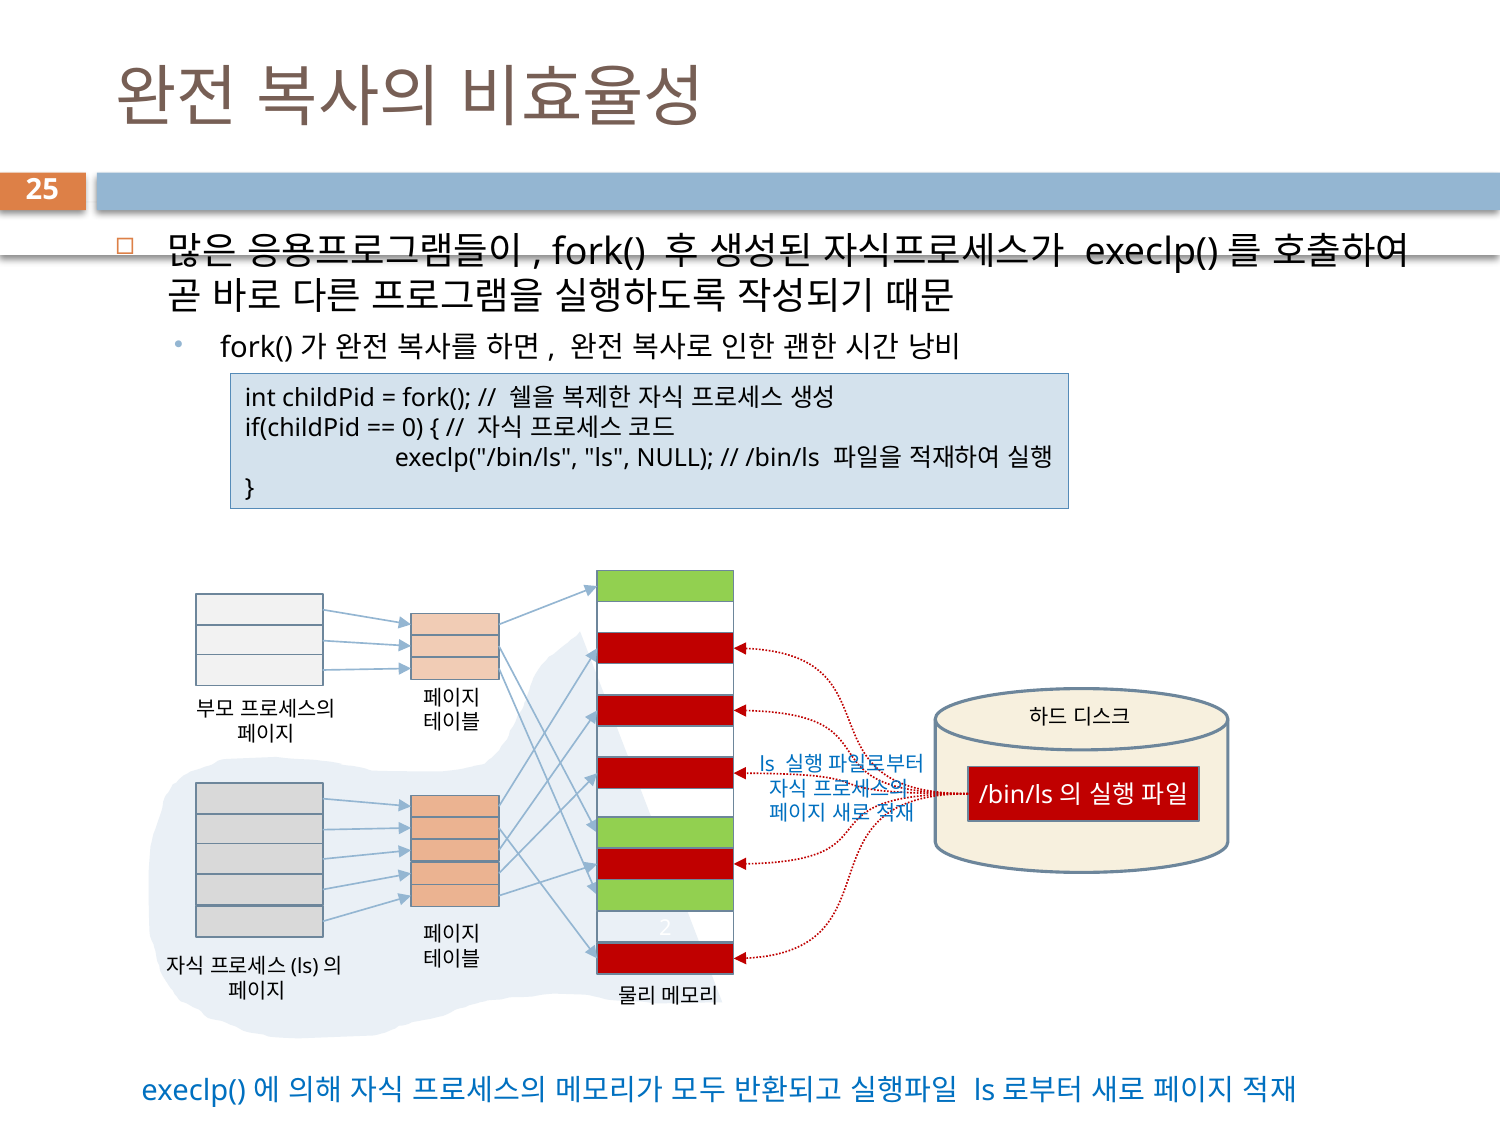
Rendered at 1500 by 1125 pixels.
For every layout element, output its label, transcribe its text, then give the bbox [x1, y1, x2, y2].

title 완전 복사의 비효율성 [100, 37, 1438, 149]
list 많은 응용프로그램들이, fork() 후 생성된 자식프로세스가 execlp()를 호출하여 곧 바로 다른 프로그램을 실행하도록 작성되기 때문 fork()가 완전 복사를 하면, 완전 복사로 인한 괜한 시간 낭비 [100, 219, 1438, 1047]
text_box execlp()에 의해 자식 프로세스의 메모리가 모두 반환되고 실행파일 ls로부터 새로 페이지 적재 [126, 1063, 1438, 1114]
text_box int childPid = fork(); // 쉘을 복제한 자식 프로세스 생성 if(childPid == 0) { // 자식 프로세스 코드 execlp("/bin/ls", "ls", NULL); // /bin/ls 파일을 적재하여 실행 } [230, 373, 1069, 509]
slide_number 25 [0, 170, 87, 211]
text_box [147, 570, 1229, 1039]
